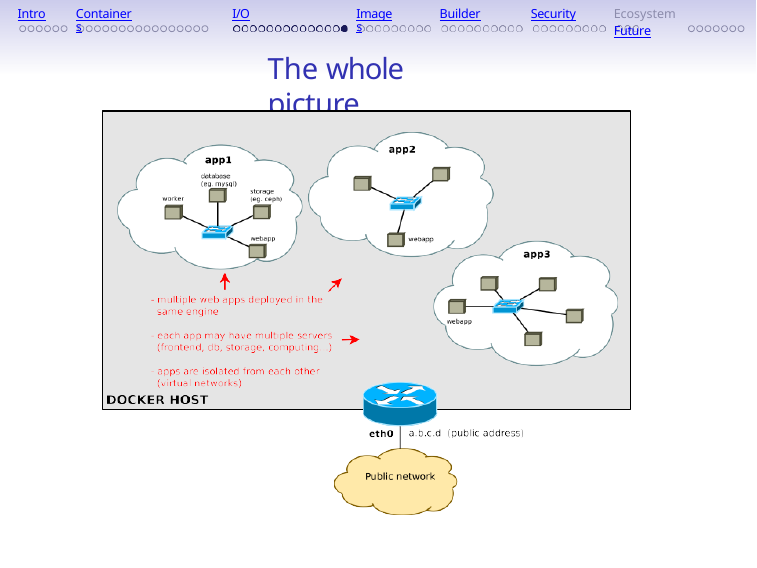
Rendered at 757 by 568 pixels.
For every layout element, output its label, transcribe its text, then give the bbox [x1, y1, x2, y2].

text_box [201, 25, 208, 32]
text_box Security [528, 4, 577, 23]
text_box Images [354, 4, 397, 23]
text_box [111, 25, 117, 32]
text_box [102, 25, 109, 32]
text_box The whole picture [265, 47, 491, 108]
text_box [193, 25, 200, 32]
text_box [94, 25, 101, 32]
text_box [135, 25, 142, 32]
text_box [127, 25, 134, 32]
text_box I/O [230, 4, 255, 24]
text_box [729, 25, 736, 32]
text_box [168, 25, 175, 32]
text_box [738, 25, 744, 32]
picture [0, 0, 756, 74]
text_box [152, 25, 159, 32]
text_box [101, 109, 632, 516]
text_box [160, 25, 167, 32]
text_box Ecosystem Future [611, 4, 725, 41]
text_box [144, 25, 151, 32]
text_box [86, 25, 93, 32]
text_box [177, 25, 184, 32]
text_box Containers [73, 4, 137, 24]
text_box [185, 25, 192, 32]
text_box Builder [437, 4, 481, 23]
text_box Intro [15, 4, 47, 24]
text_box [78, 25, 84, 32]
text_box [119, 25, 126, 32]
